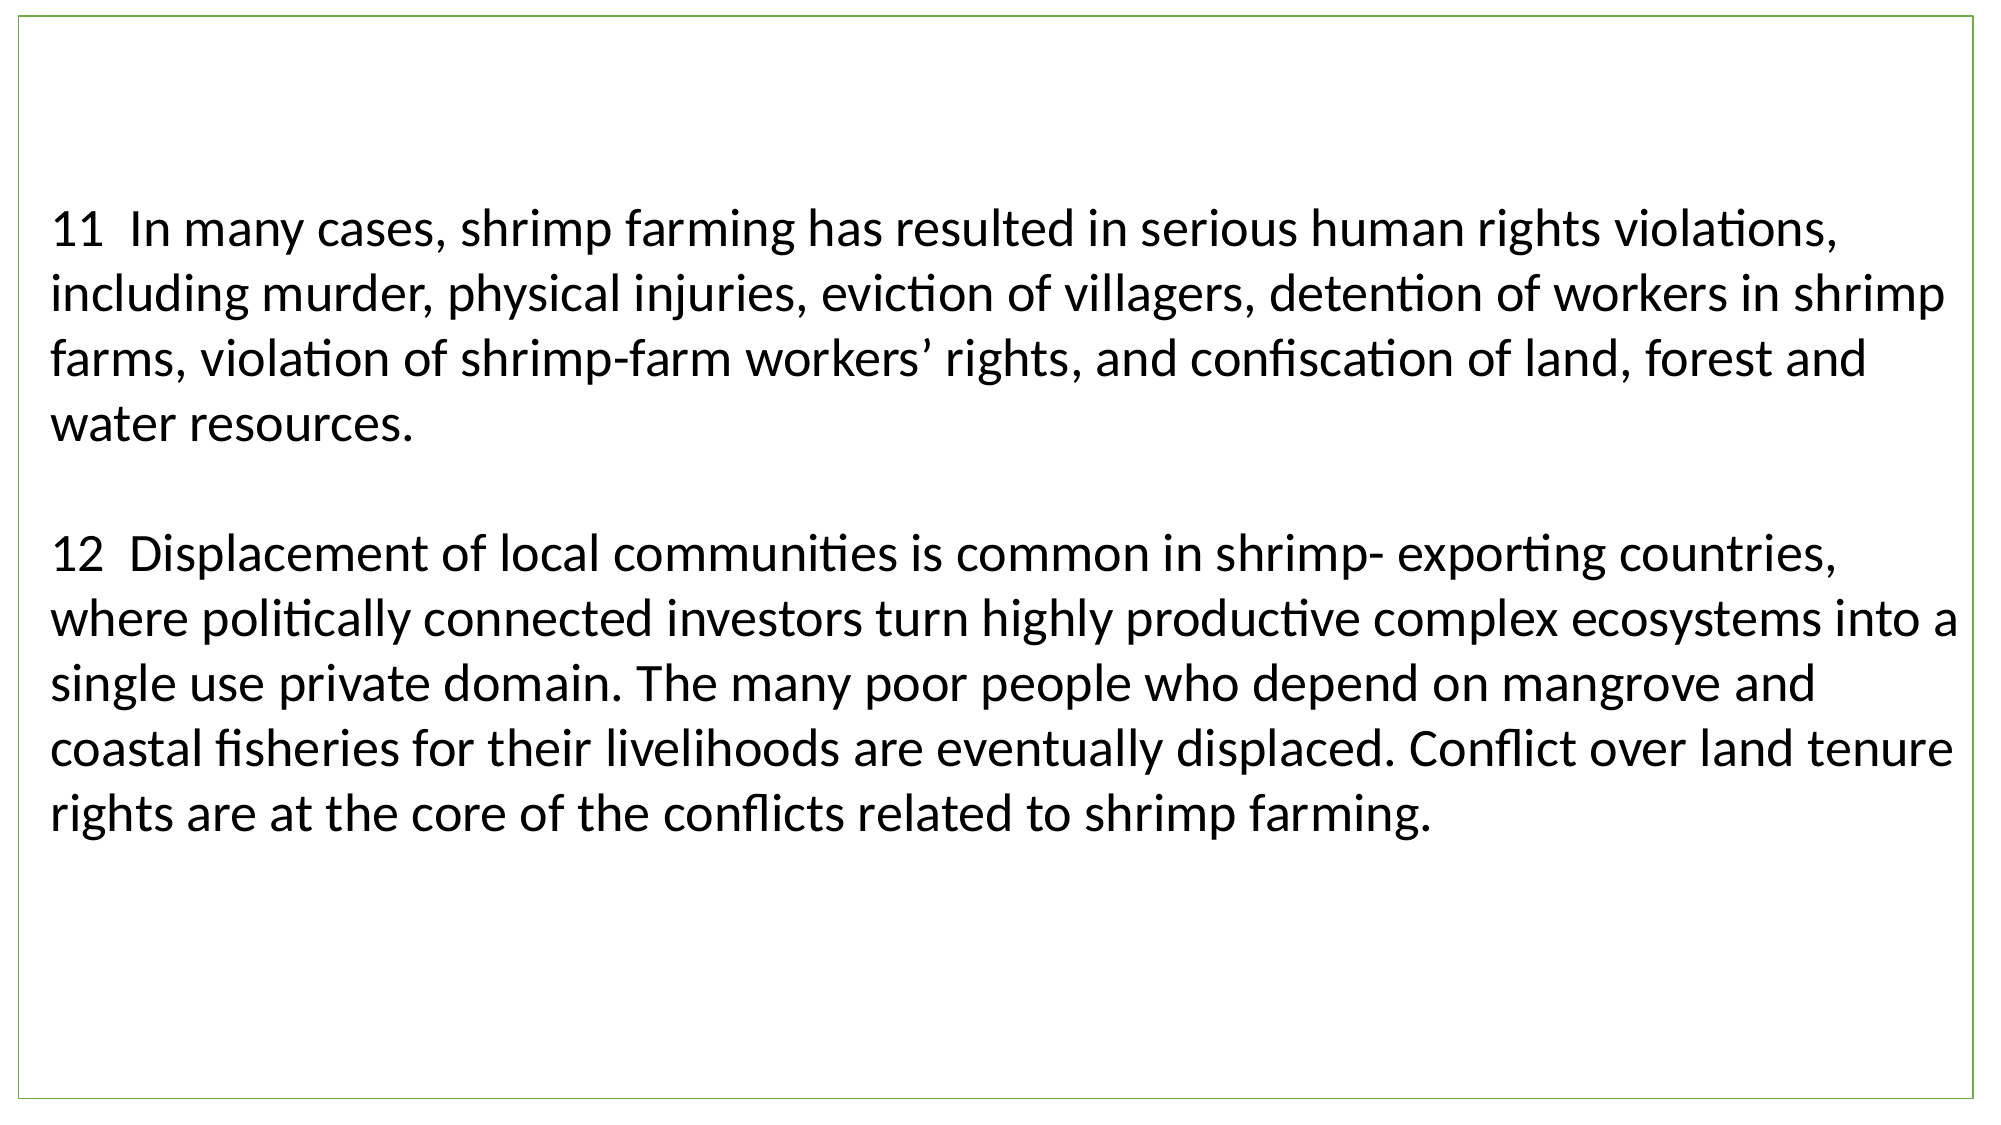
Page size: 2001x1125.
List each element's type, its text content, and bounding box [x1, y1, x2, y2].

text_box 11 In many cases, shrimp farming has resulted in serious human rights violations, including murder, physical injuries, eviction of villagers, detention of workers in shrimp farms, violation of shrimp-farm workers’ rights, and confiscation of land, forest and water resources. 12 Displacement of local communities is common in shrimp- exporting countries, where politically connected investors turn highly productive complex ecosystems into a single use private domain. The many poor people who depend on mangrove and coastal fisheries for their livelihoods are eventually displaced. Conflict over land tenure rights are at the core of the conflicts related to shrimp farming. [35, 185, 1982, 850]
text_box [18, 16, 1973, 1099]
